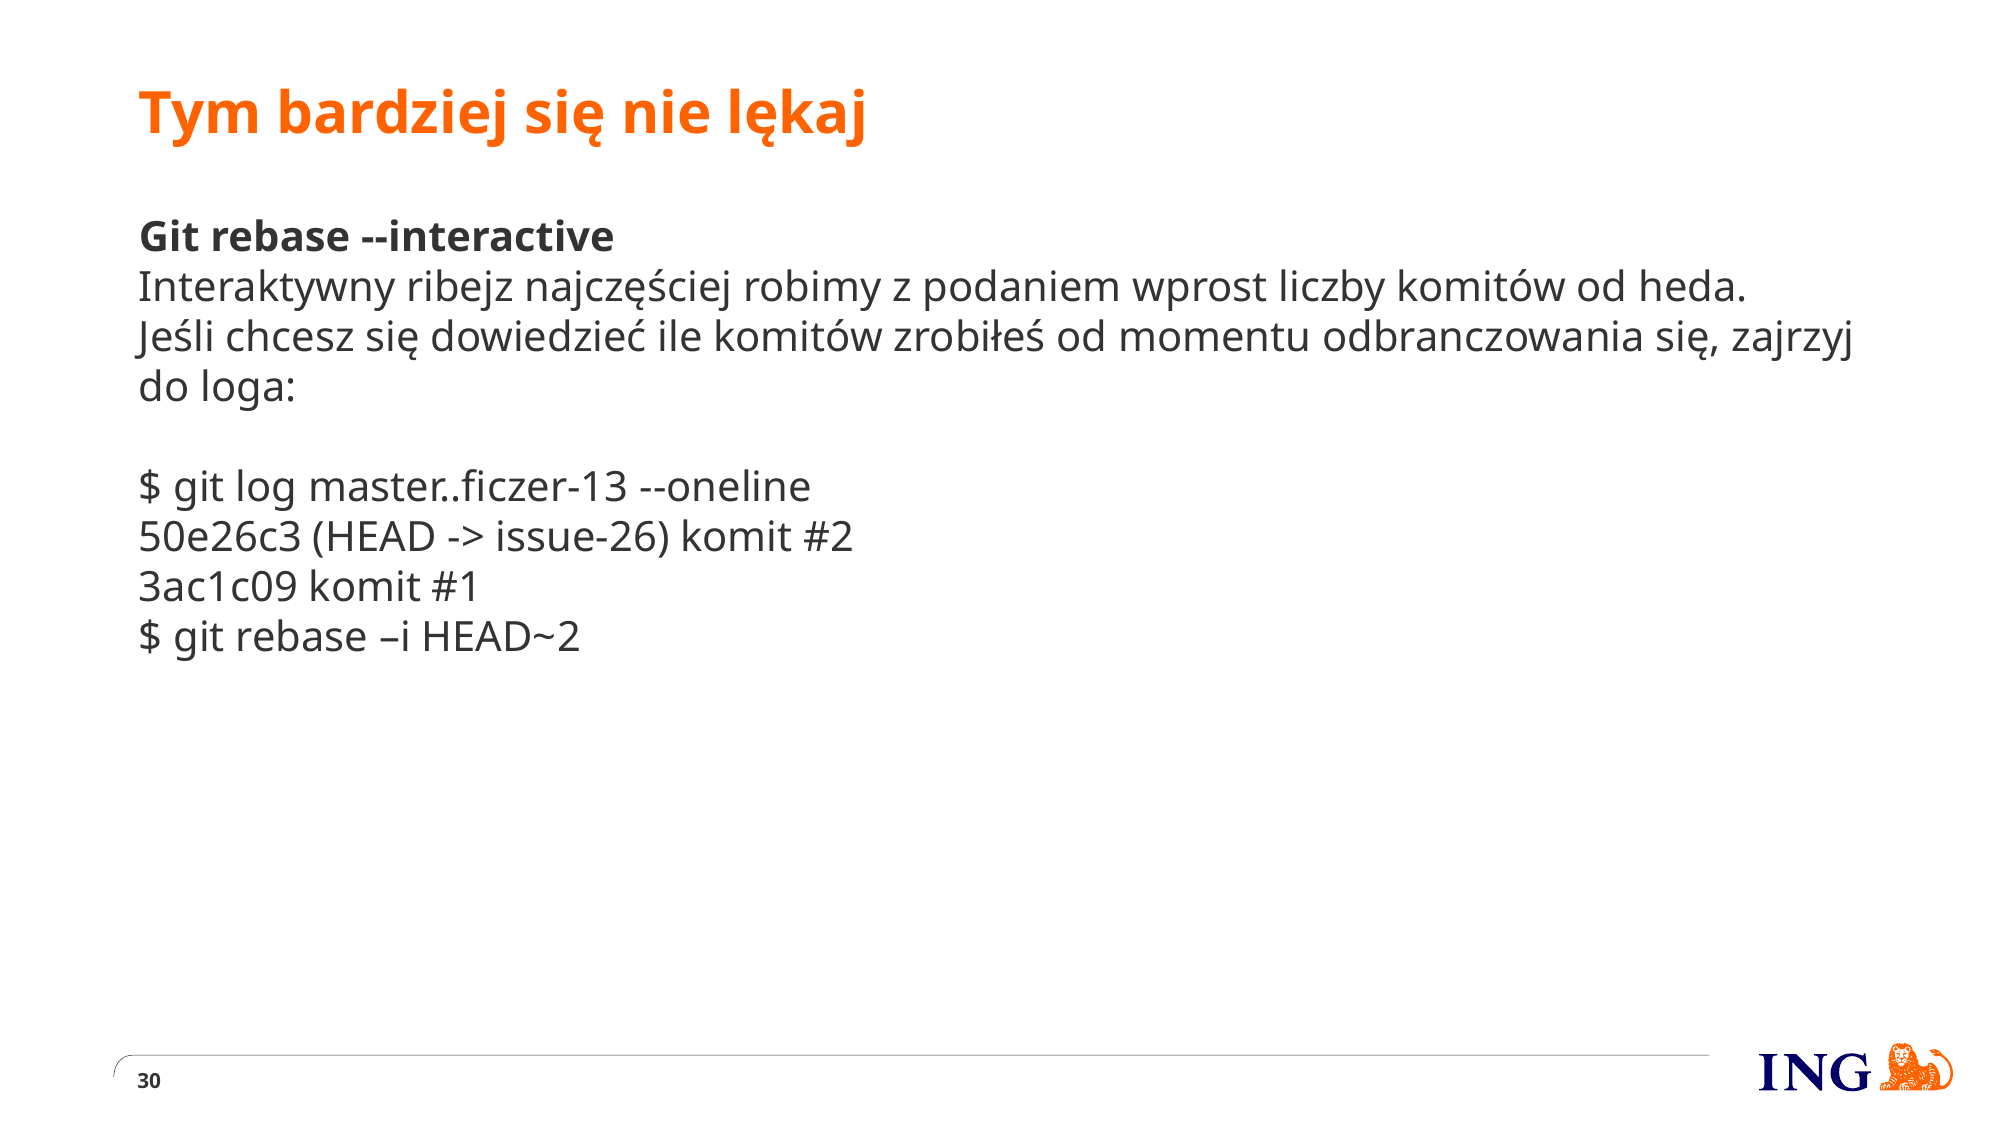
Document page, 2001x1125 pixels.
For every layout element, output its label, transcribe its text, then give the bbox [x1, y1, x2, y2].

title Tym bardziej się nie lękaj [138, 46, 1860, 187]
list Git rebase --interactive Interaktywny ribejz najczęściej robimy z podaniem wprost liczby komitów od heda. Jeśli chcesz się dowiedzieć ile komitów zrobiłeś od momentu odbranczowania się, zajrzyj do loga: $ git log master..ficzer-13 --oneline 50e26c3 (HEAD -> issue-26) komit #2 3ac1c09 komit #1 $ git rebase –i HEAD~2 [138, 209, 1860, 1012]
slide_number 30 [137, 1066, 219, 1097]
